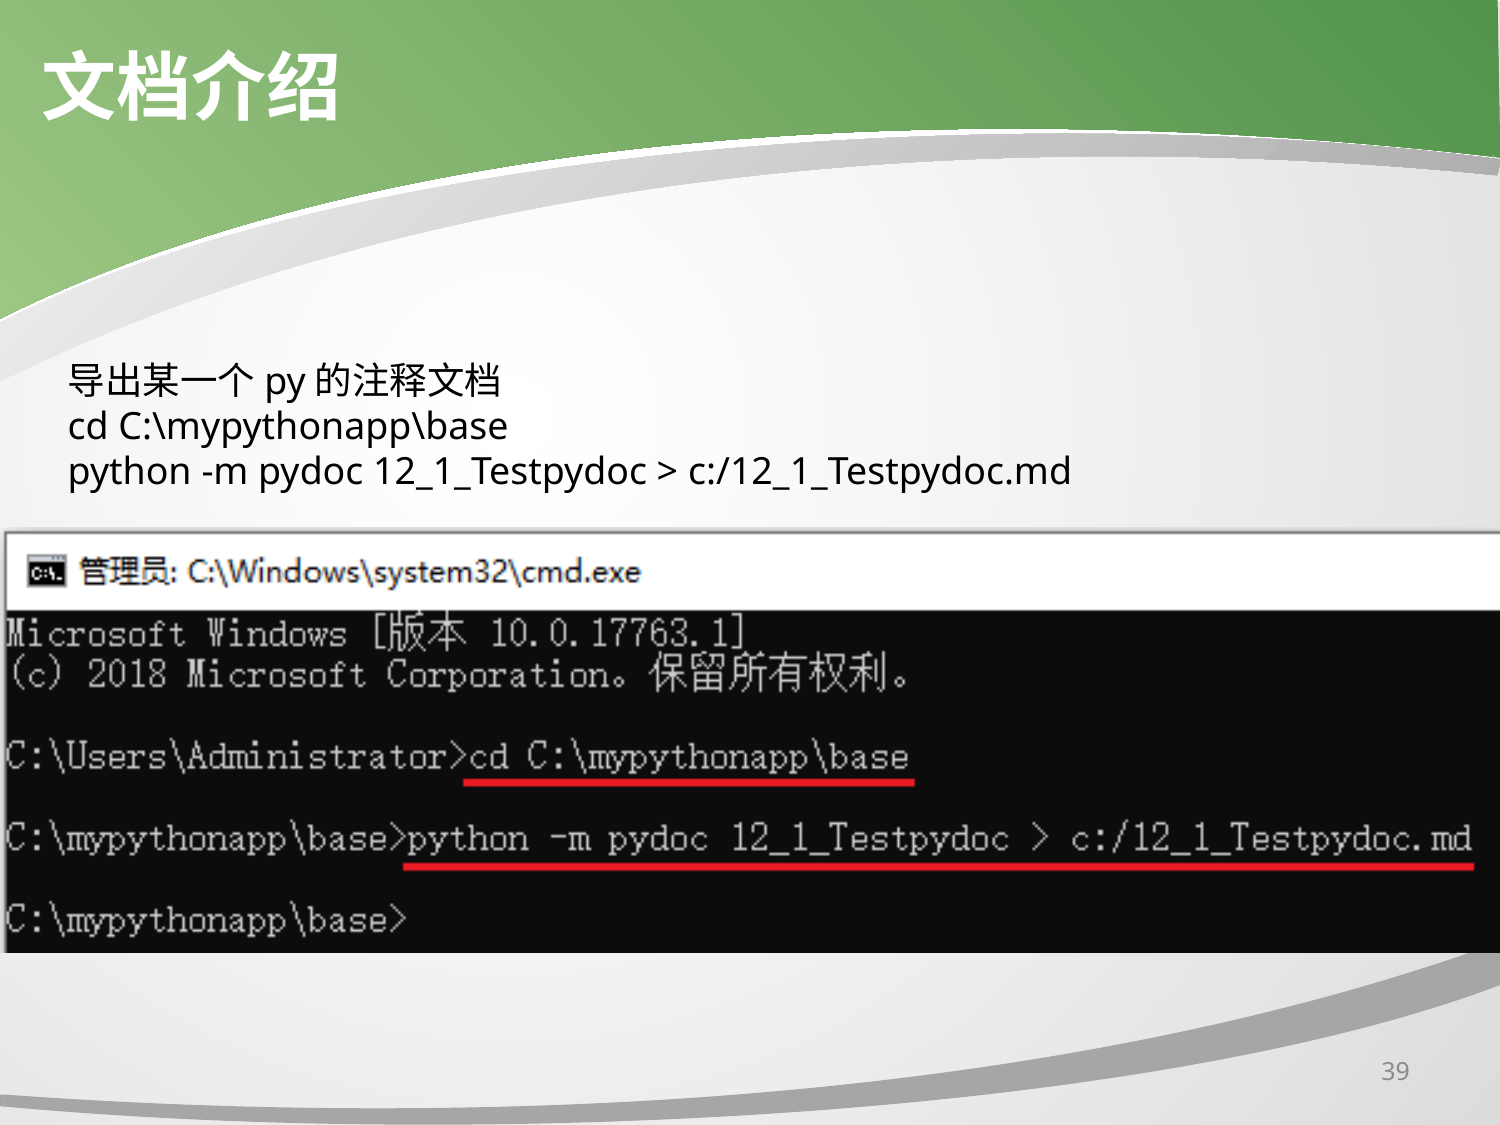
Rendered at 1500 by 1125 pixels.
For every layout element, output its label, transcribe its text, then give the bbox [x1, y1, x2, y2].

slide_number 39 [1074, 1042, 1425, 1103]
text_box 导出某一个py的注释文档 cd C:\mypythonapp\base python -m pydoc 12_1_Testpydoc > c:/12_1_Testpydoc.md [53, 349, 1486, 500]
picture [0, 526, 1500, 953]
title 文档介绍 [26, 32, 1376, 149]
